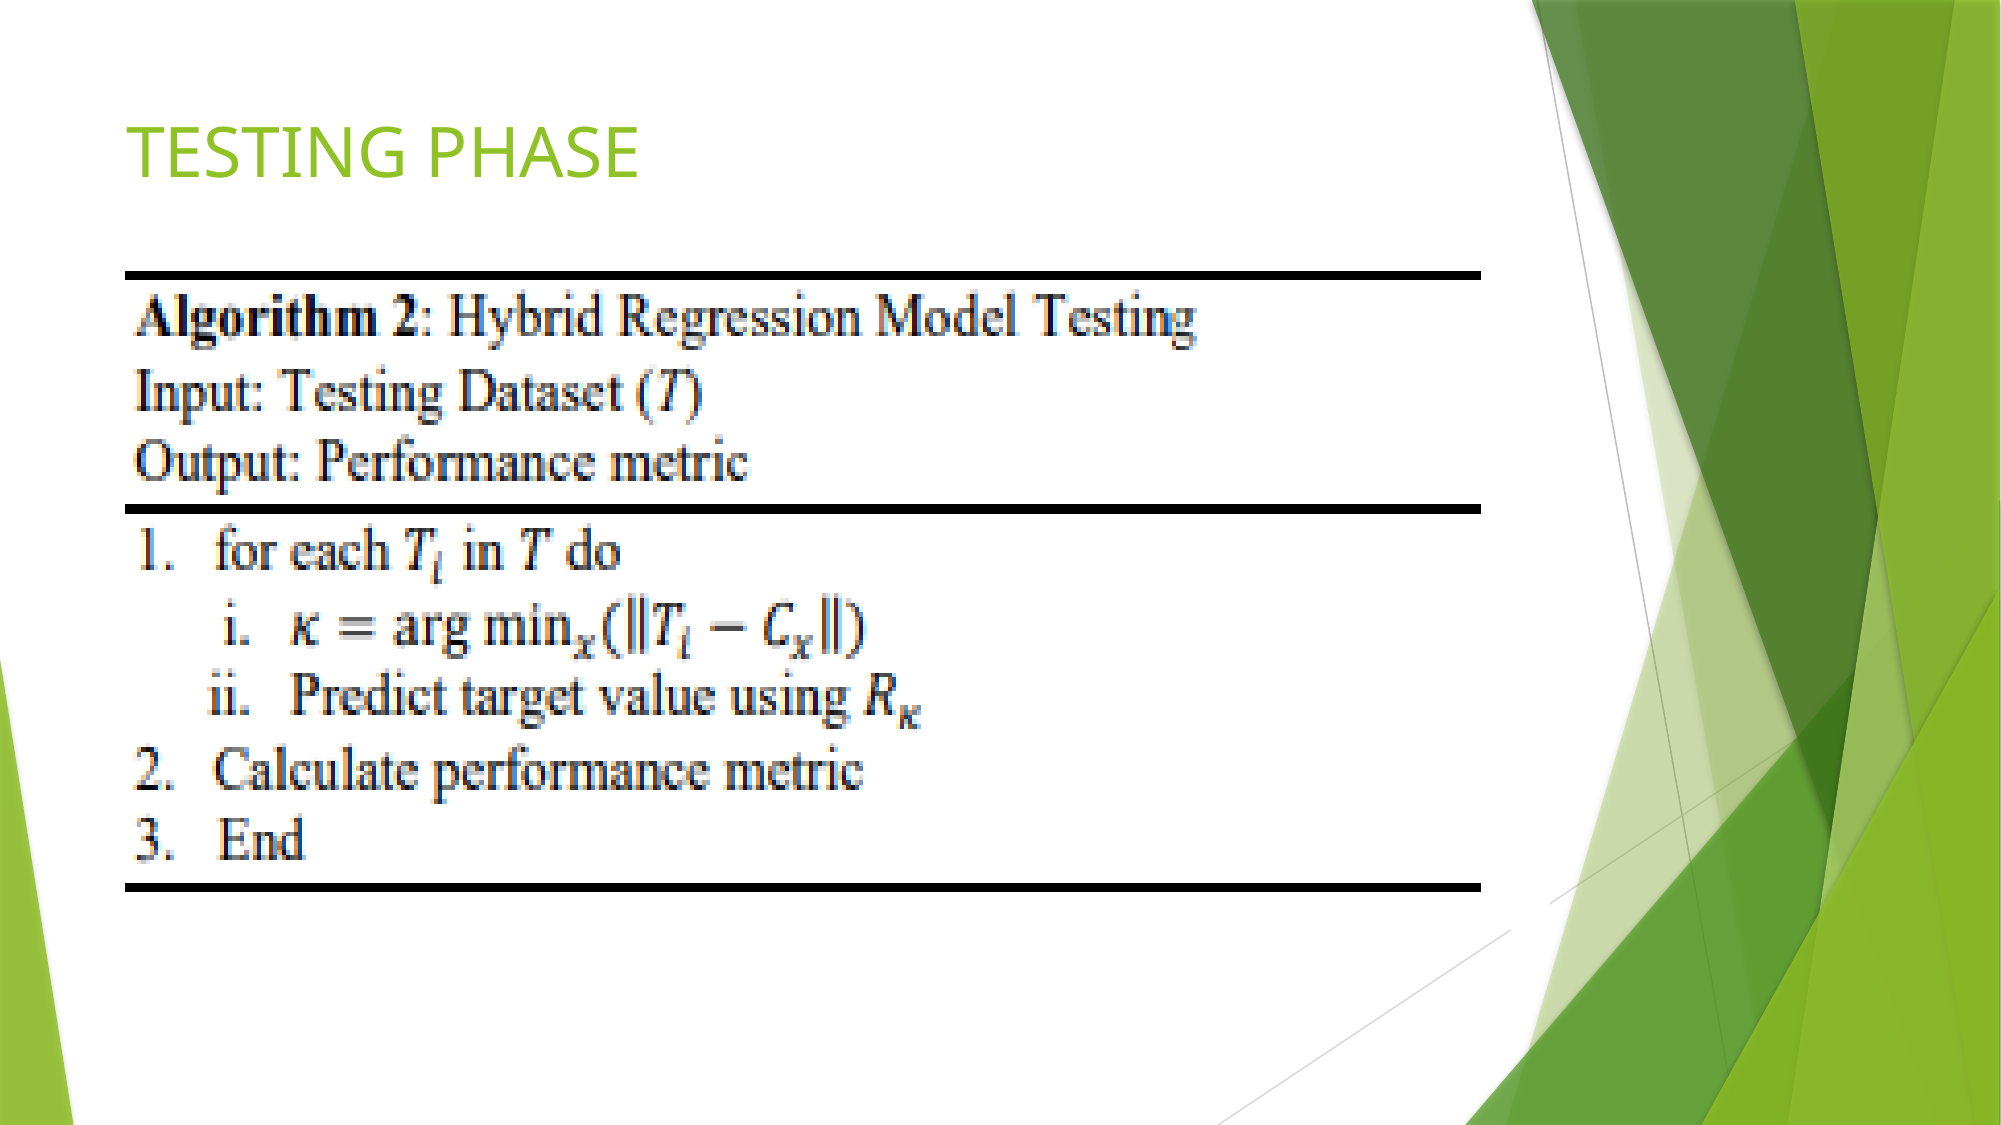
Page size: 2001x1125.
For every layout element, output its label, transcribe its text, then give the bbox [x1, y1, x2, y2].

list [110, 198, 1551, 930]
title TESTING PHASE [111, 99, 1522, 197]
